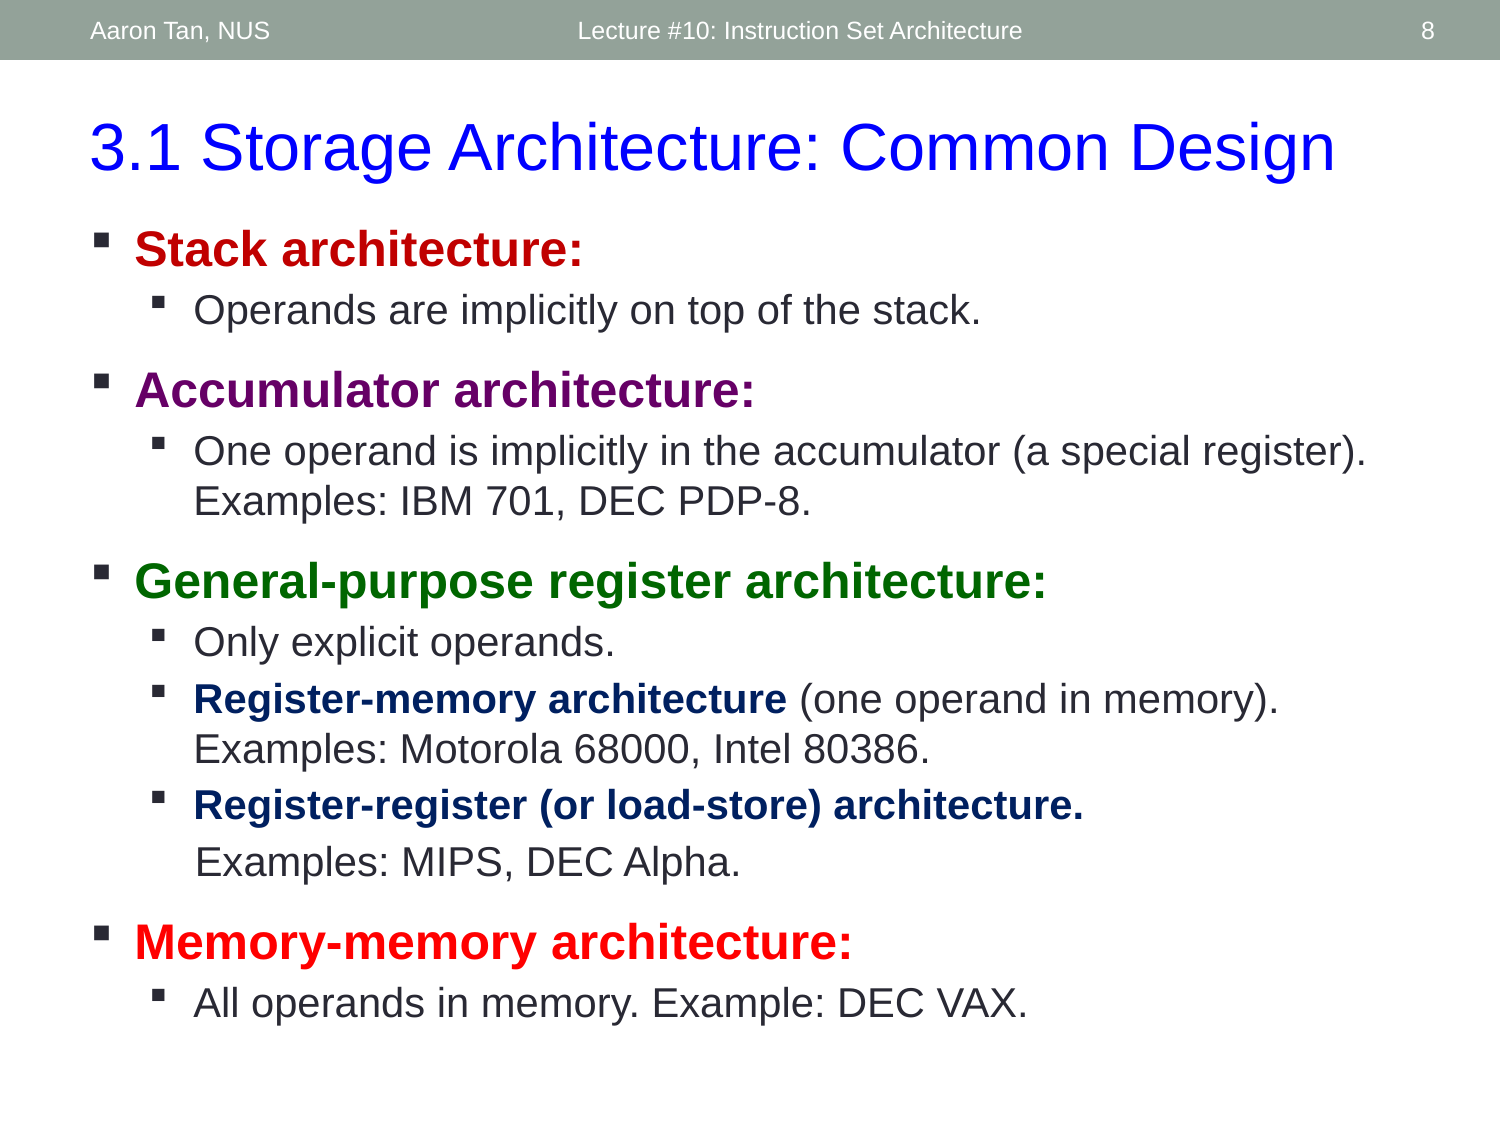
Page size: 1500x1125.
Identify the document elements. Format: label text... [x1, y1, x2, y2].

text_box 3.1 Storage Architecture: Common Design [74, 96, 1425, 192]
text_box Stack architecture: Operands are implicitly on top of the stack. Accumulator architecture: One operand is implicitly in the accumulator (a special register). Examples: IBM 701, DEC PDP-8. General-purpose register architecture: Only explicit operands. Register-memory architecture (one operand in memory). Examples: Motorola 68000, Intel 80386. Register-register (or load-store) architecture. Examples: MIPS, DEC Alpha. Memory-memory architecture: All operands in memory. Example: DEC VAX. [74, 208, 1438, 1060]
footer Lecture #10: Instruction Set Architecture [562, 3, 1238, 57]
slide_number 8 [1308, 3, 1450, 57]
slide_number Aaron Tan, NUS [75, 3, 550, 57]
